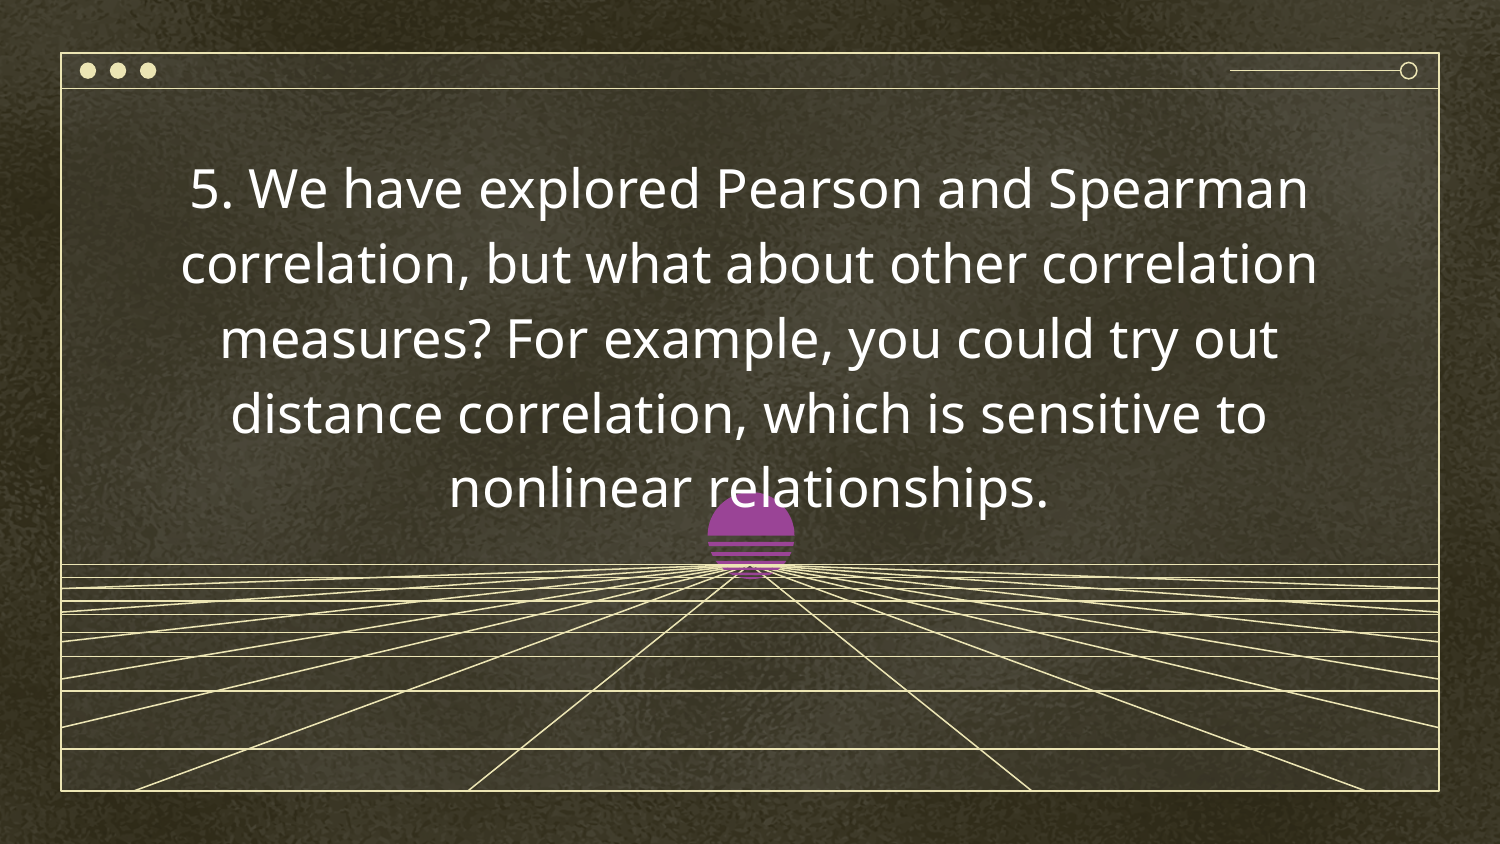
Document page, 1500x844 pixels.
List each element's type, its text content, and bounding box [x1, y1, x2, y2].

text_box 5. We have explored Pearson and Spearman correlation, but what about other correlation measures? For example, you could try out distance correlation, which is sensitive to nonlinear relationships. [113, 156, 1387, 595]
